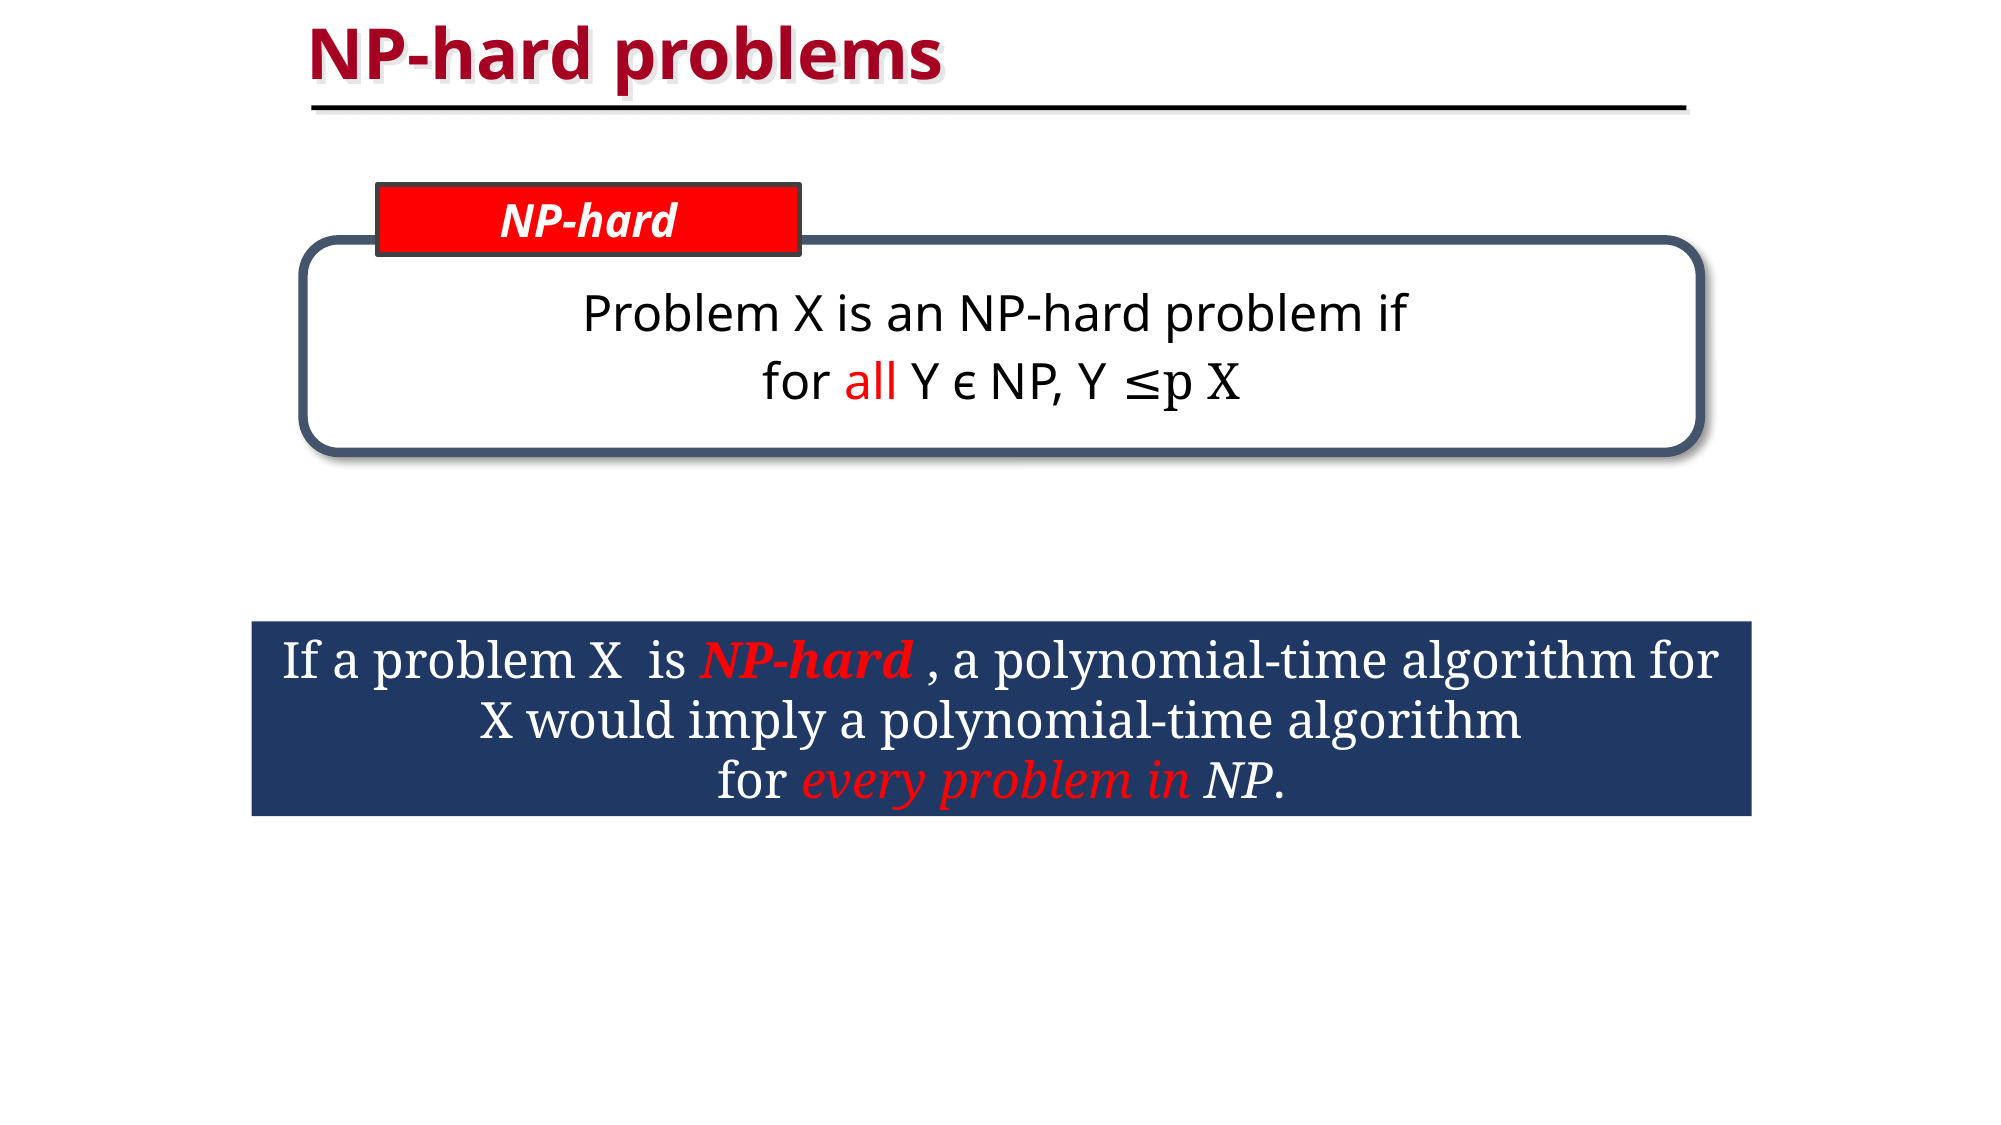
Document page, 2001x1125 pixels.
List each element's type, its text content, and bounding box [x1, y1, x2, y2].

text_box If a problem X is NP-hard , a polynomial-time algorithm for X would imply a polynomial-time algorithm for every problem in NP. [251, 621, 1752, 817]
text_box Problem X is an NP-hard problem if for all Y є NP, Y ≤p X [303, 239, 1701, 453]
text_box NP-hard problems [291, 1, 1566, 102]
text_box NP-hard [377, 184, 800, 255]
